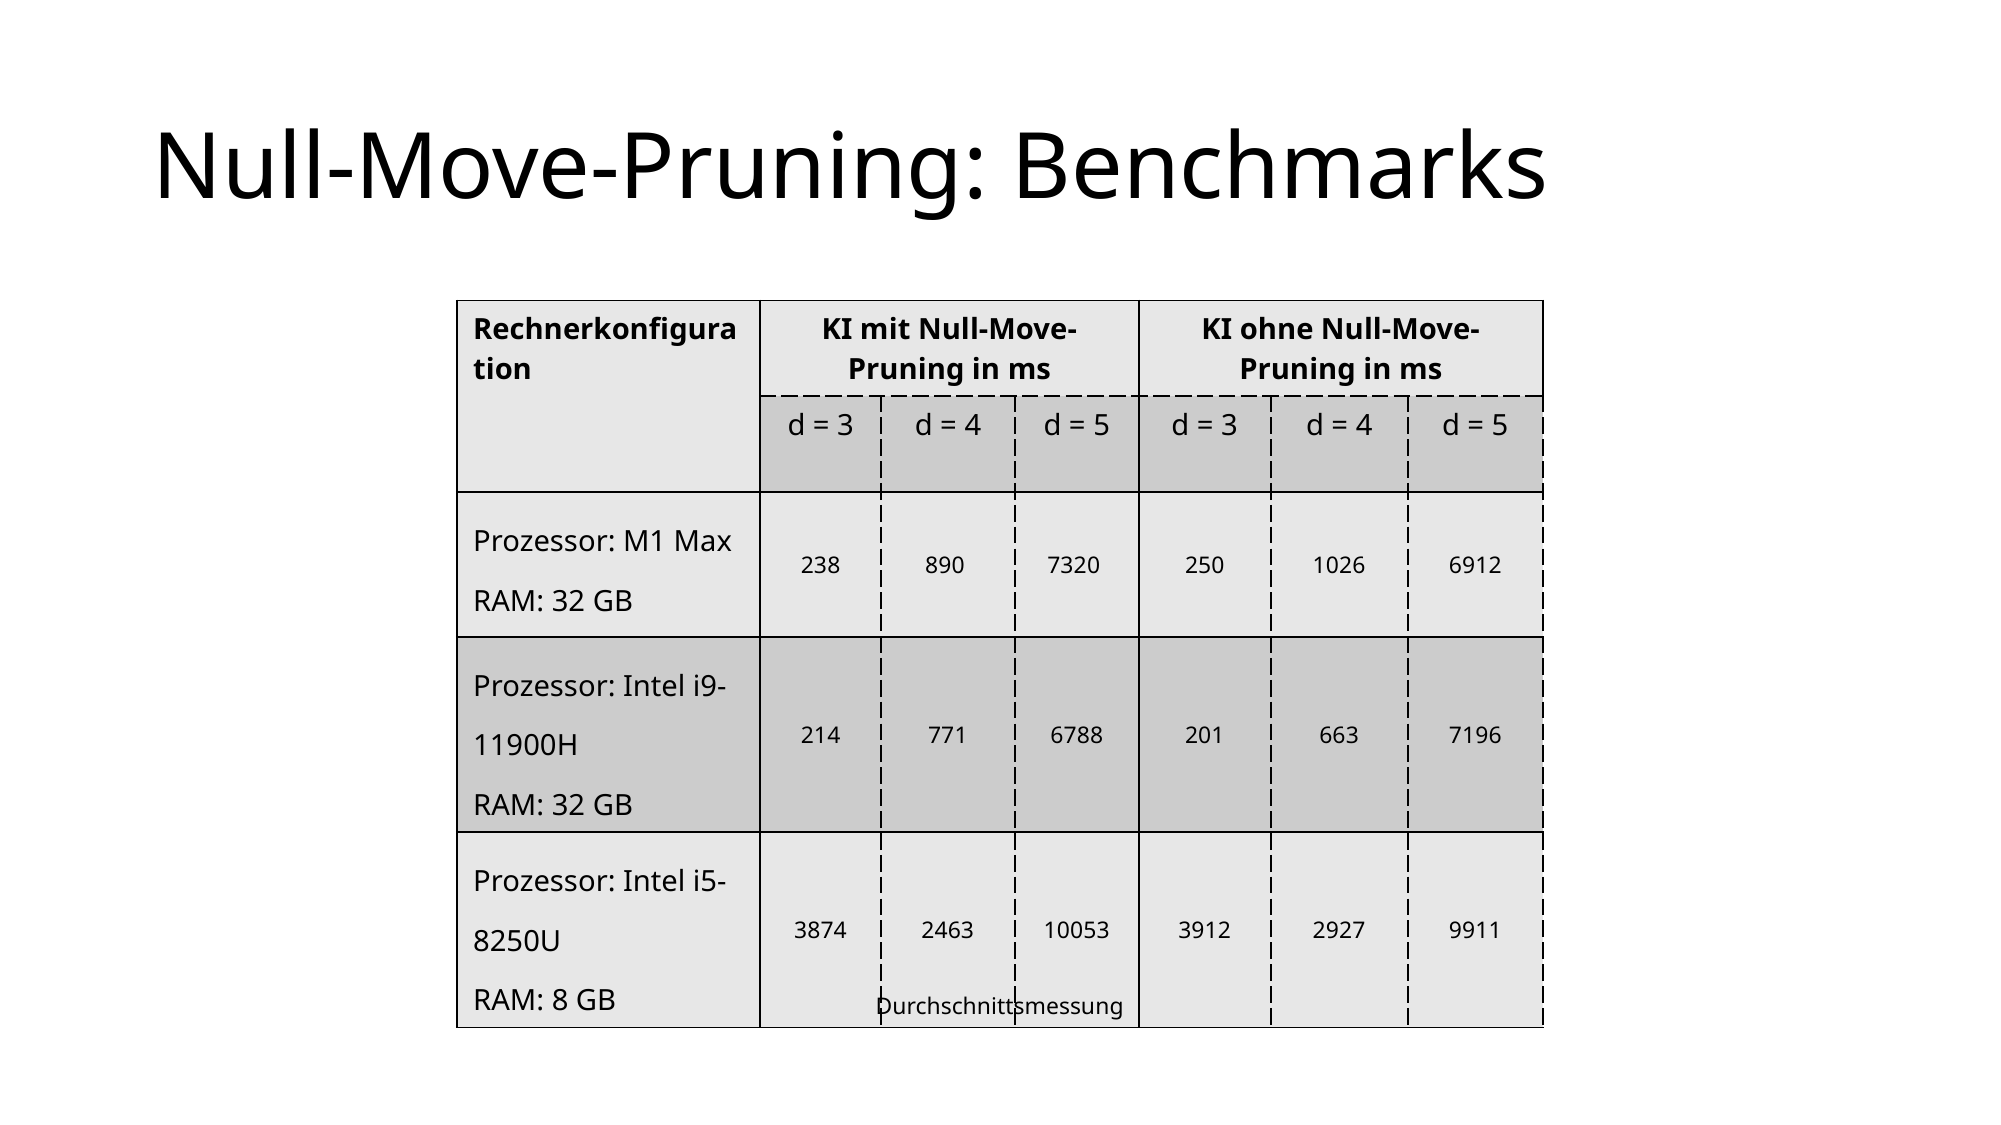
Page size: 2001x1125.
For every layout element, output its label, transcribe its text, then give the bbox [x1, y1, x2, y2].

table_cell 890 [881, 493, 1015, 636]
table_cell 10053 [1015, 833, 1138, 984]
table_cell 3874 [761, 833, 881, 1027]
title Null-Move-Pruning: Benchmarks [137, 59, 1863, 278]
table_header KI mit Null-Move-Pruning in ms [761, 301, 1138, 396]
table_cell 214 [761, 638, 881, 831]
table_cell Prozessor: Intel i5-8250U RAM: 8 GB [458, 833, 759, 1027]
table_cell 250 [1140, 493, 1271, 636]
table_cell d = 5 [1408, 396, 1543, 491]
table_cell d = 3 [1140, 396, 1271, 491]
table_cell 201 [1140, 638, 1271, 831]
table_cell d = 3 [761, 396, 881, 491]
table_cell 2927 [1271, 833, 1408, 1027]
table_cell d = 5 [1015, 396, 1138, 491]
table_cell 771 [881, 638, 1015, 831]
table_cell 7320 [1015, 493, 1138, 636]
table_cell Prozessor: M1 Max RAM: 32 GB [458, 493, 759, 636]
table_cell d = 4 [1271, 396, 1408, 491]
table_cell d = 4 [881, 396, 1015, 491]
table_header Rechnerkonfiguration [458, 301, 759, 491]
table_cell 1026 [1271, 493, 1408, 636]
text_box Durchschnittsmessung [860, 984, 1139, 1027]
table_cell Prozessor: Intel i9-11900H RAM: 32 GB [458, 638, 759, 831]
table_cell 2463 [881, 833, 1015, 984]
table_cell 6912 [1408, 493, 1543, 636]
table_cell 7196 [1408, 638, 1543, 831]
table_cell 663 [1271, 638, 1408, 831]
table_cell 238 [761, 493, 881, 636]
table_cell 3912 [1140, 833, 1271, 1027]
table_cell 9911 [1408, 833, 1543, 1027]
table_cell 6788 [1015, 638, 1138, 831]
table_header KI ohne Null-Move-Pruning in ms [1140, 301, 1542, 396]
